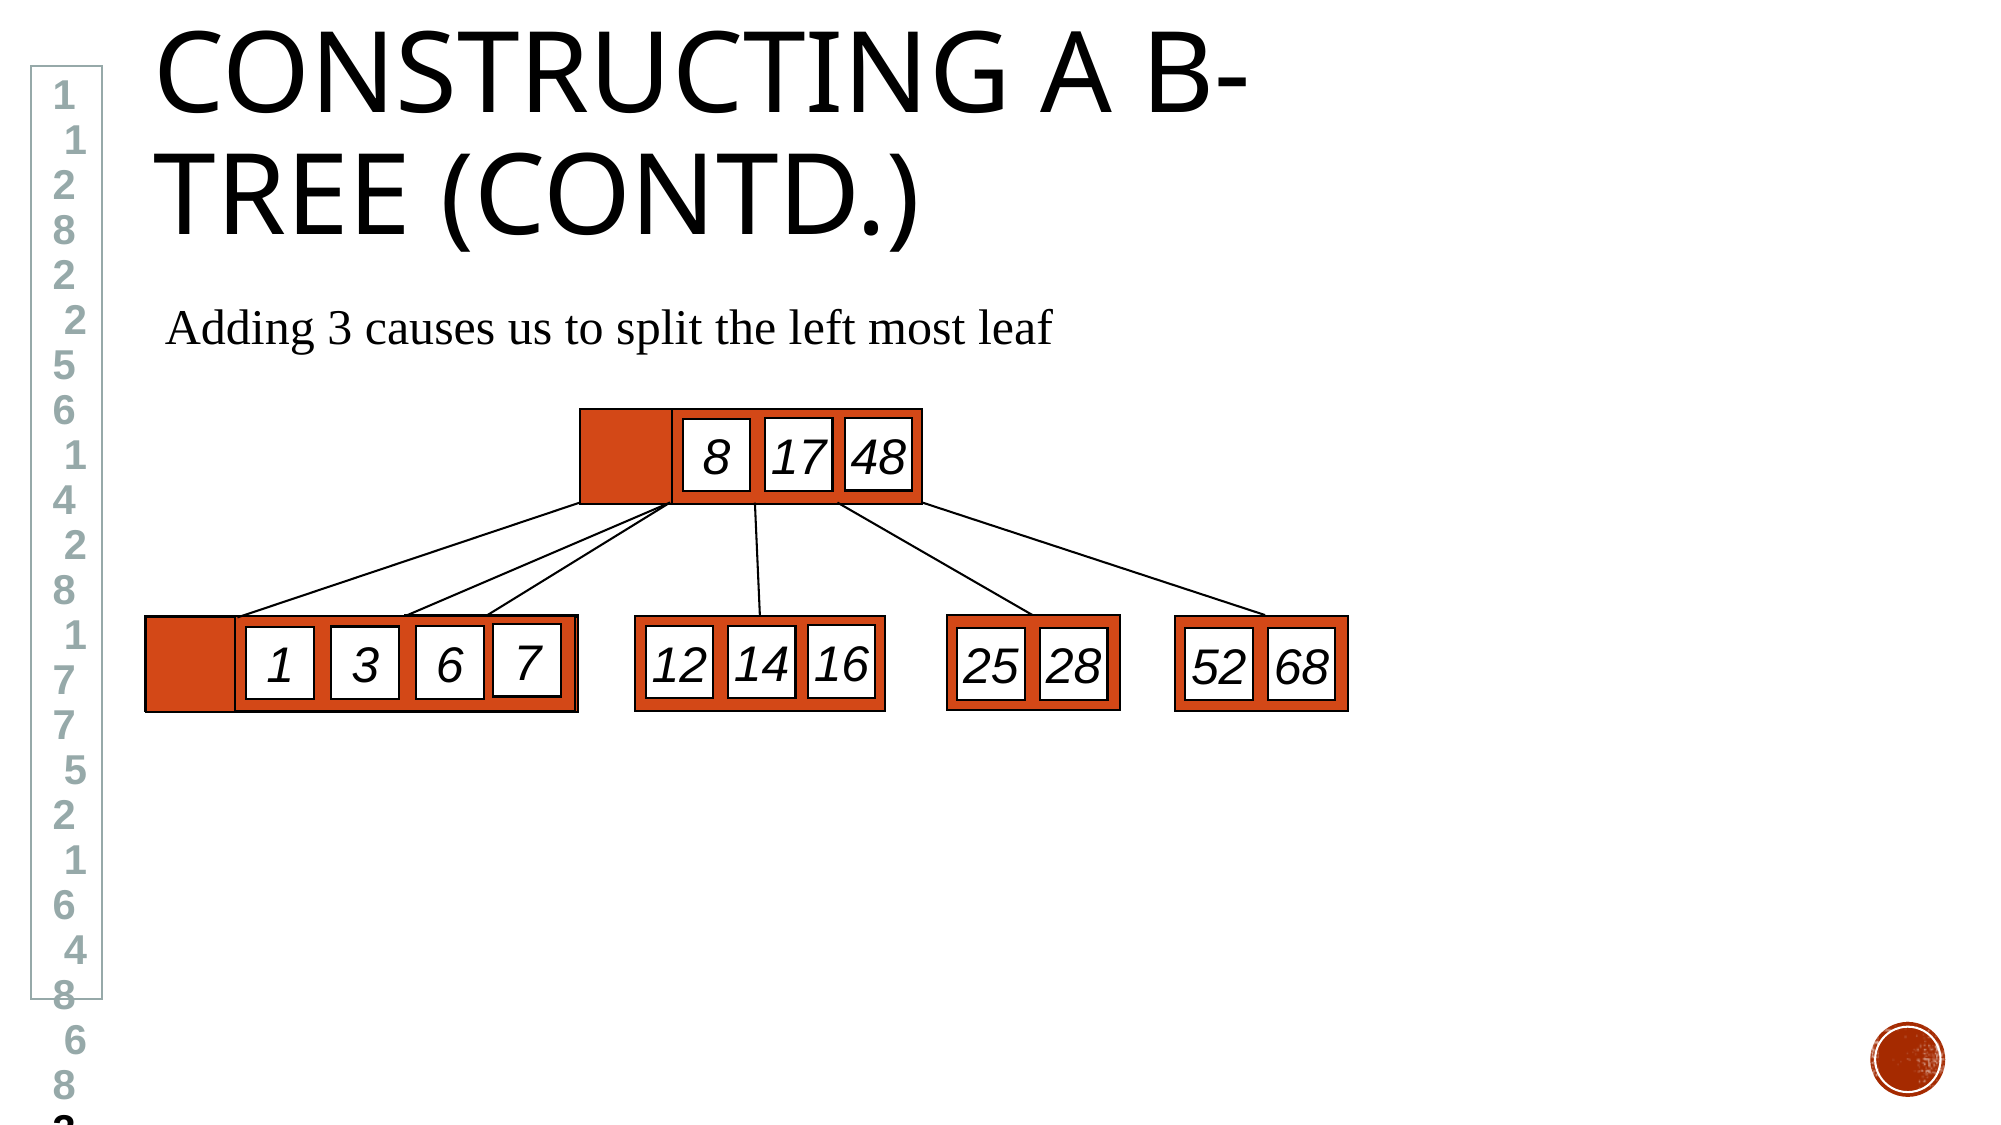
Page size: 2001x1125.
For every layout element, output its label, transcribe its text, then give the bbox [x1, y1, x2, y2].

text_box [145, 616, 235, 712]
text_box 8 [682, 418, 751, 492]
text_box [672, 408, 923, 504]
text_box 12 [645, 625, 714, 699]
text_box 14 [727, 625, 796, 699]
text_box 52 [1184, 628, 1253, 701]
text_box 17 [764, 418, 833, 491]
text_box [635, 615, 886, 711]
text_box 1 12 8 2 25 6 14 28 17 7 52 16 48 68 3 26 29 53 55 45 [31, 65, 102, 1000]
text_box [580, 409, 754, 505]
text_box 1 [246, 626, 315, 700]
text_box Adding 3 causes us to split the left most leaf [149, 287, 1350, 363]
text_box 48 [844, 418, 913, 491]
text_box [947, 615, 1120, 711]
text_box 16 [807, 625, 876, 698]
text_box [235, 616, 576, 712]
text_box 7 [493, 624, 562, 697]
text_box 68 [1267, 628, 1336, 701]
text_box 28 [1039, 627, 1108, 701]
text_box 25 [957, 627, 1025, 701]
text_box 6 [415, 626, 484, 699]
text_box 3 [331, 626, 399, 699]
text_box [1175, 615, 1348, 711]
title Constructing a B-tree (contd.) [138, 43, 1498, 231]
